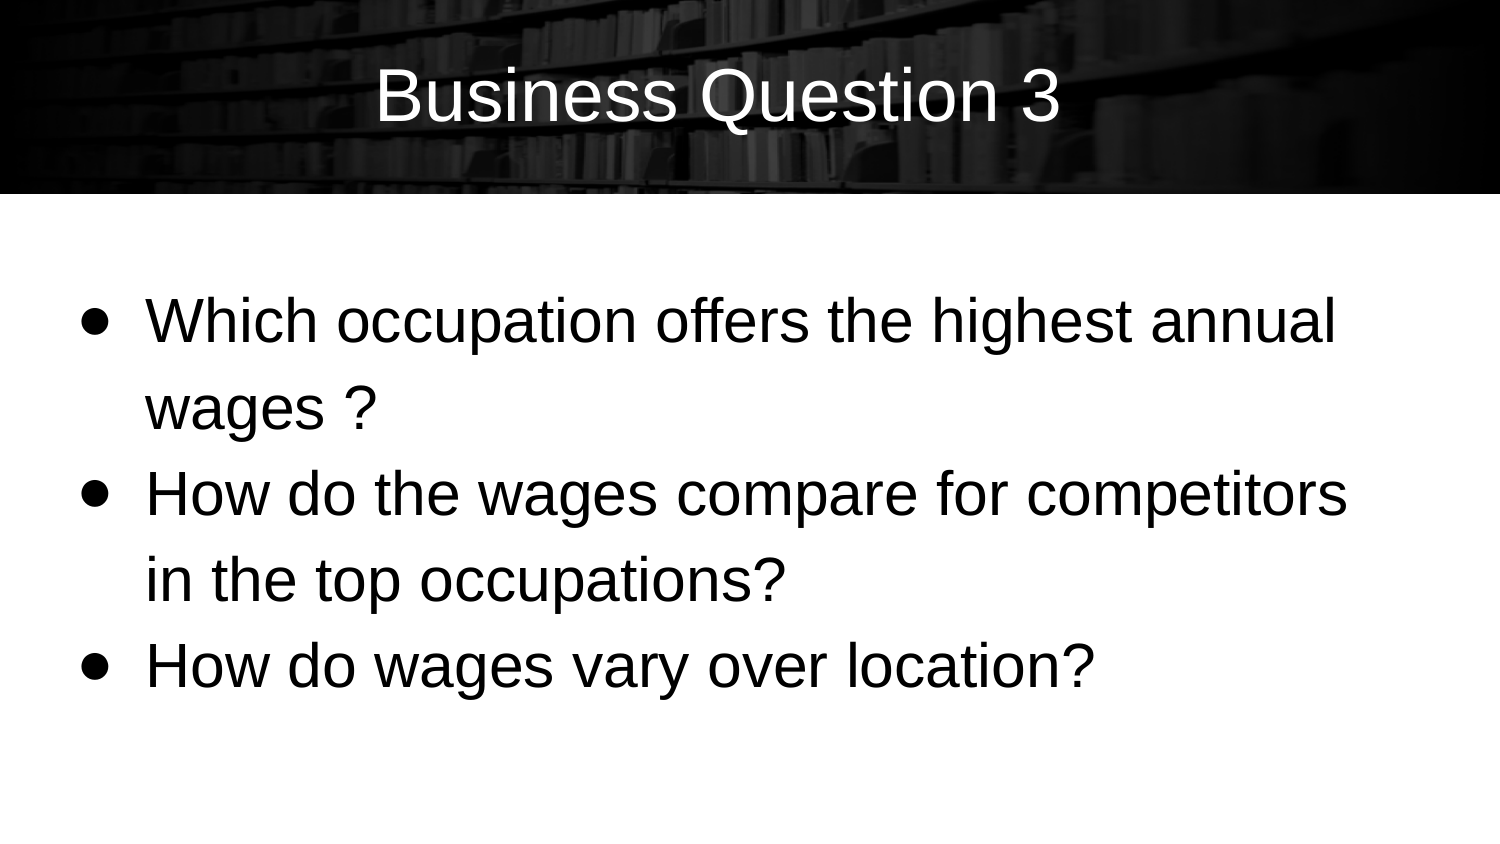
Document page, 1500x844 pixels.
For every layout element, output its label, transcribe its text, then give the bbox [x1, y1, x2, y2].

text_box Which occupation offers the highest annual wages ? How do the wages compare for competitors in the top occupations? How do wages vary over location? [55, 254, 1395, 795]
picture [0, 0, 1500, 194]
